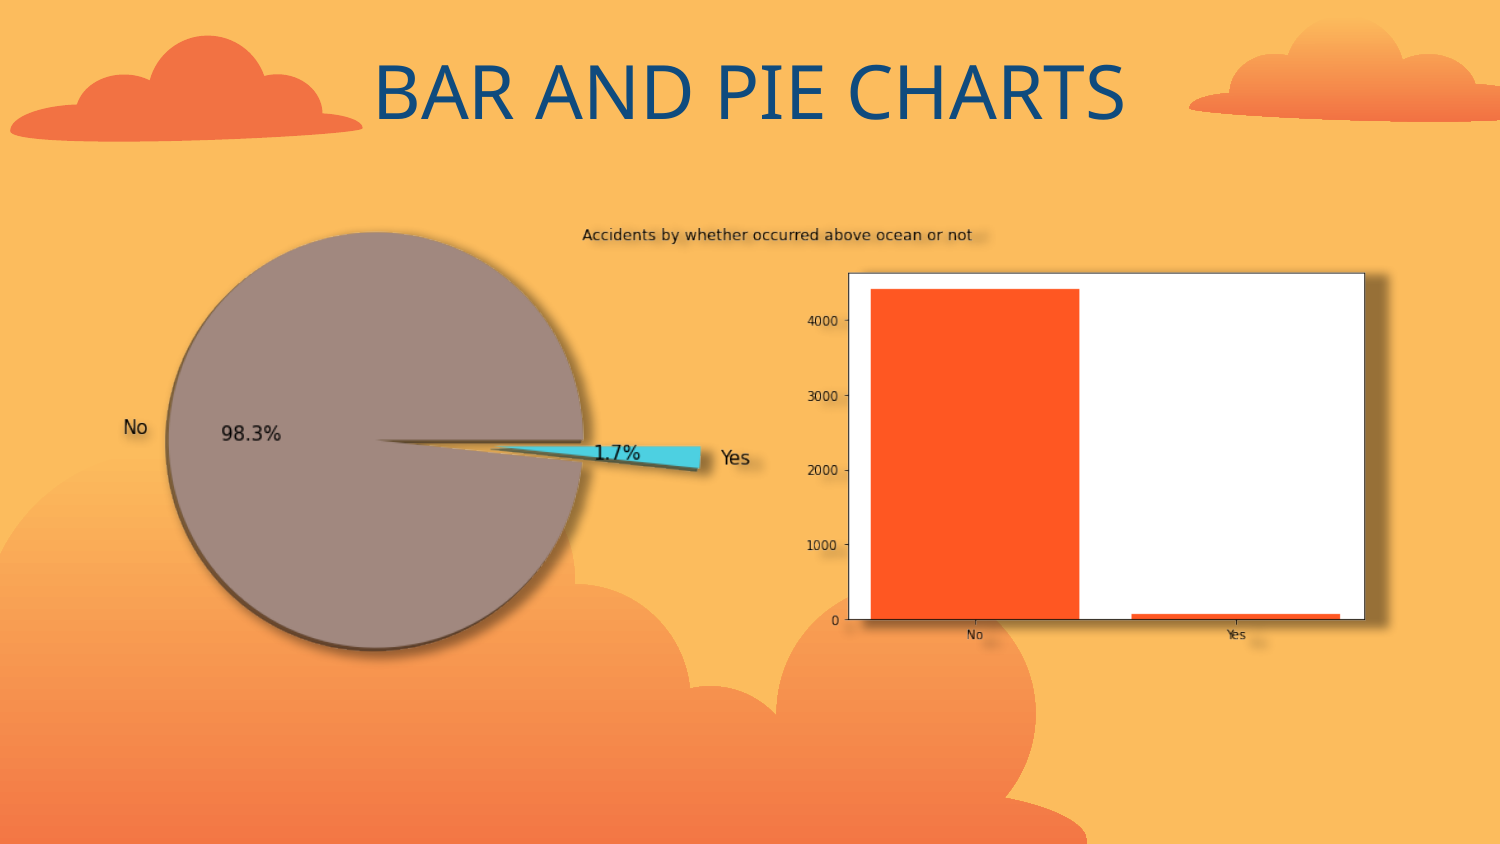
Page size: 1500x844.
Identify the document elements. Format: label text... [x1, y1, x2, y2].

text_box BAR AND PIE CHARTS [118, 28, 1382, 151]
picture [113, 219, 1373, 660]
